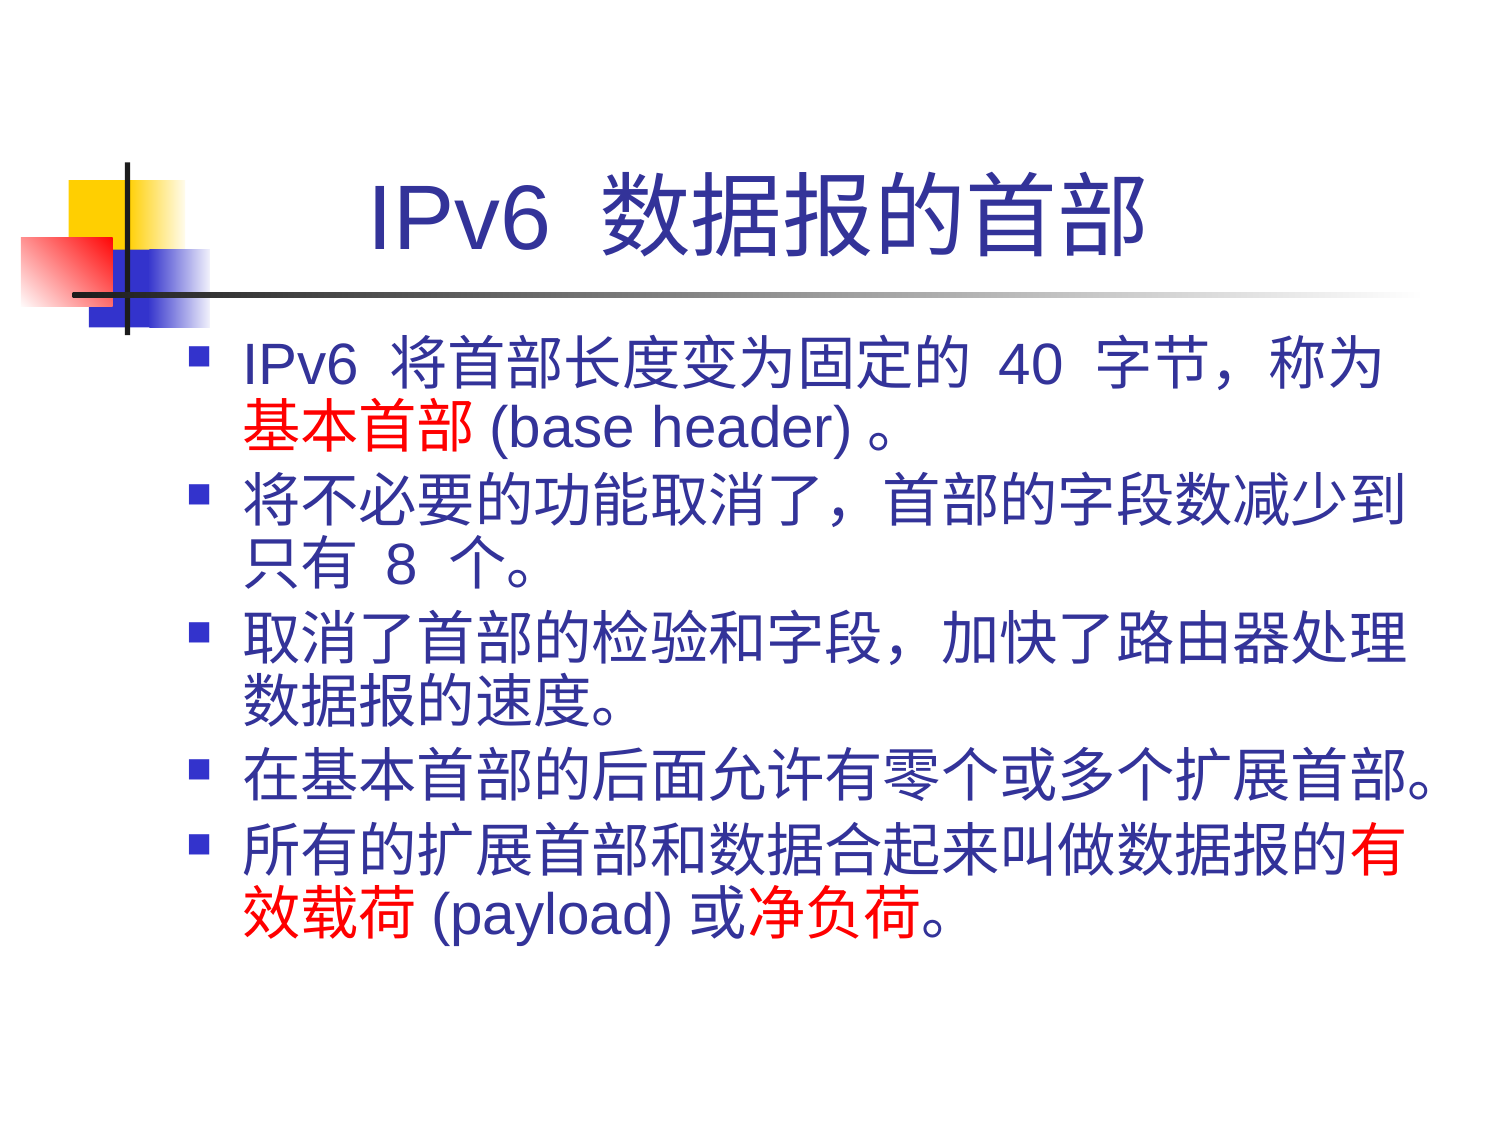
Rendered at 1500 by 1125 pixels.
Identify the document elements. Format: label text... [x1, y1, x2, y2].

title IPv6 数据报的首部 [188, 35, 1329, 275]
list IPv6 将首部长度变为固定的 40 字节，称为基本首部(base header)。 将不必要的功能取消了，首部的字段数减少到只有 8 个。 取消了首部的检验和字段，加快了路由器处理数据报的速度。 在基本首部的后面允许有零个或多个扩展首部。 所有的扩展首部和数据合起来叫做数据报的有效载荷(payload)或净负荷。 [171, 326, 1447, 1071]
